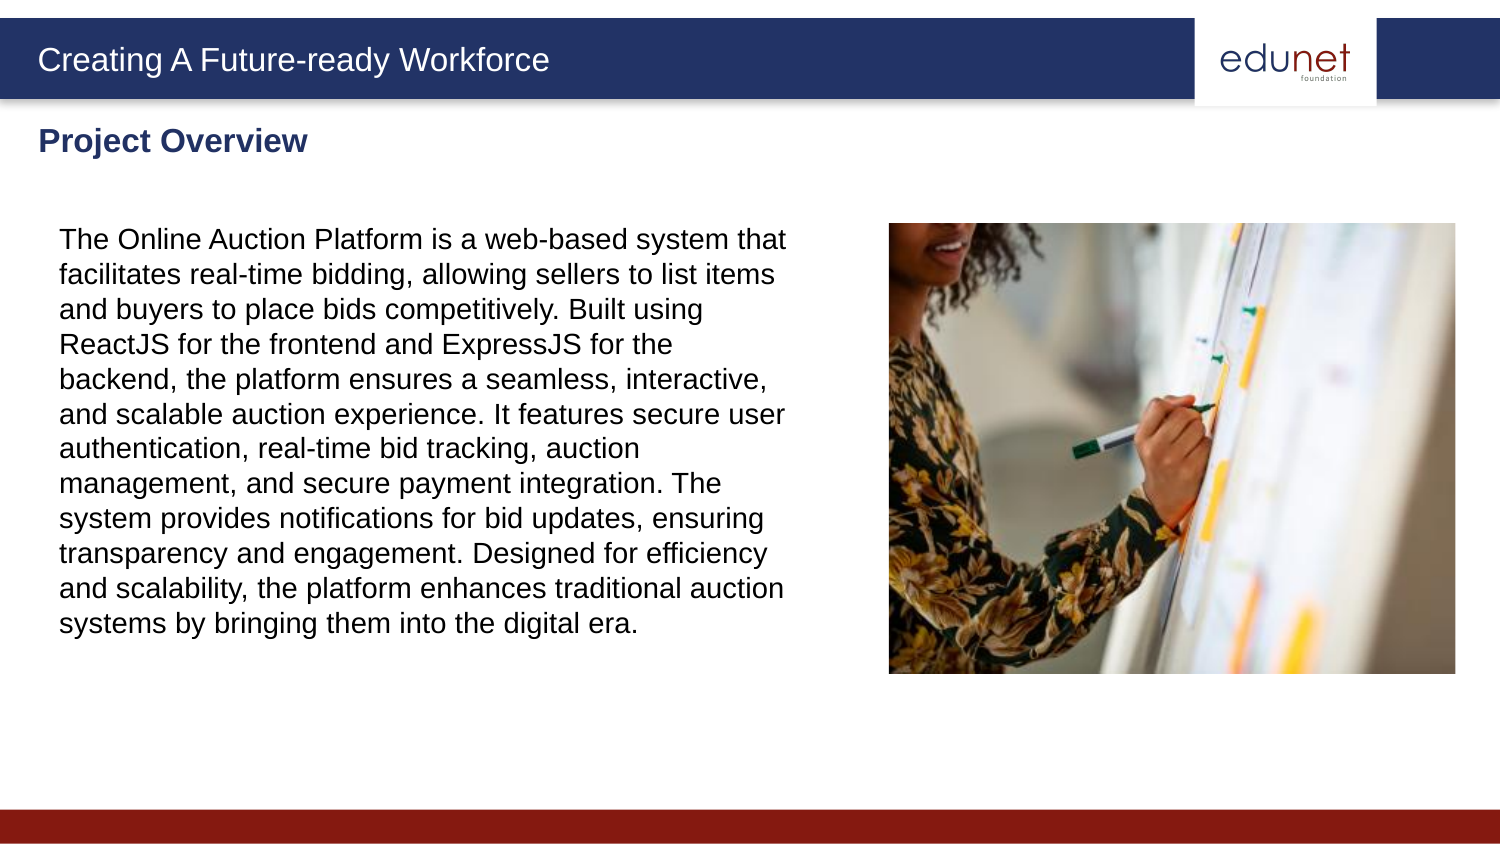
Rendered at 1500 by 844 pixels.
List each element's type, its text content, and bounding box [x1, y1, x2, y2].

picture [888, 222, 1456, 675]
text_box Project Overview [23, 112, 750, 167]
text_box The Online Auction Platform is a web-based system that facilitates real-time bidding, allowing sellers to list items and buyers to place bids competitively. Built using ReactJS for the frontend and ExpressJS for the backend, the platform ensures a seamless, interactive, and scalable auction experience. It features secure user authentication, real-time bid tracking, auction management, and secure payment integration. The system provides notifications for bid updates, ensuring transparency and engagement. Designed for efficiency and scalability, the platform enhances traditional auction systems by bringing them into the digital era. [44, 212, 807, 647]
picture [1215, 38, 1356, 86]
